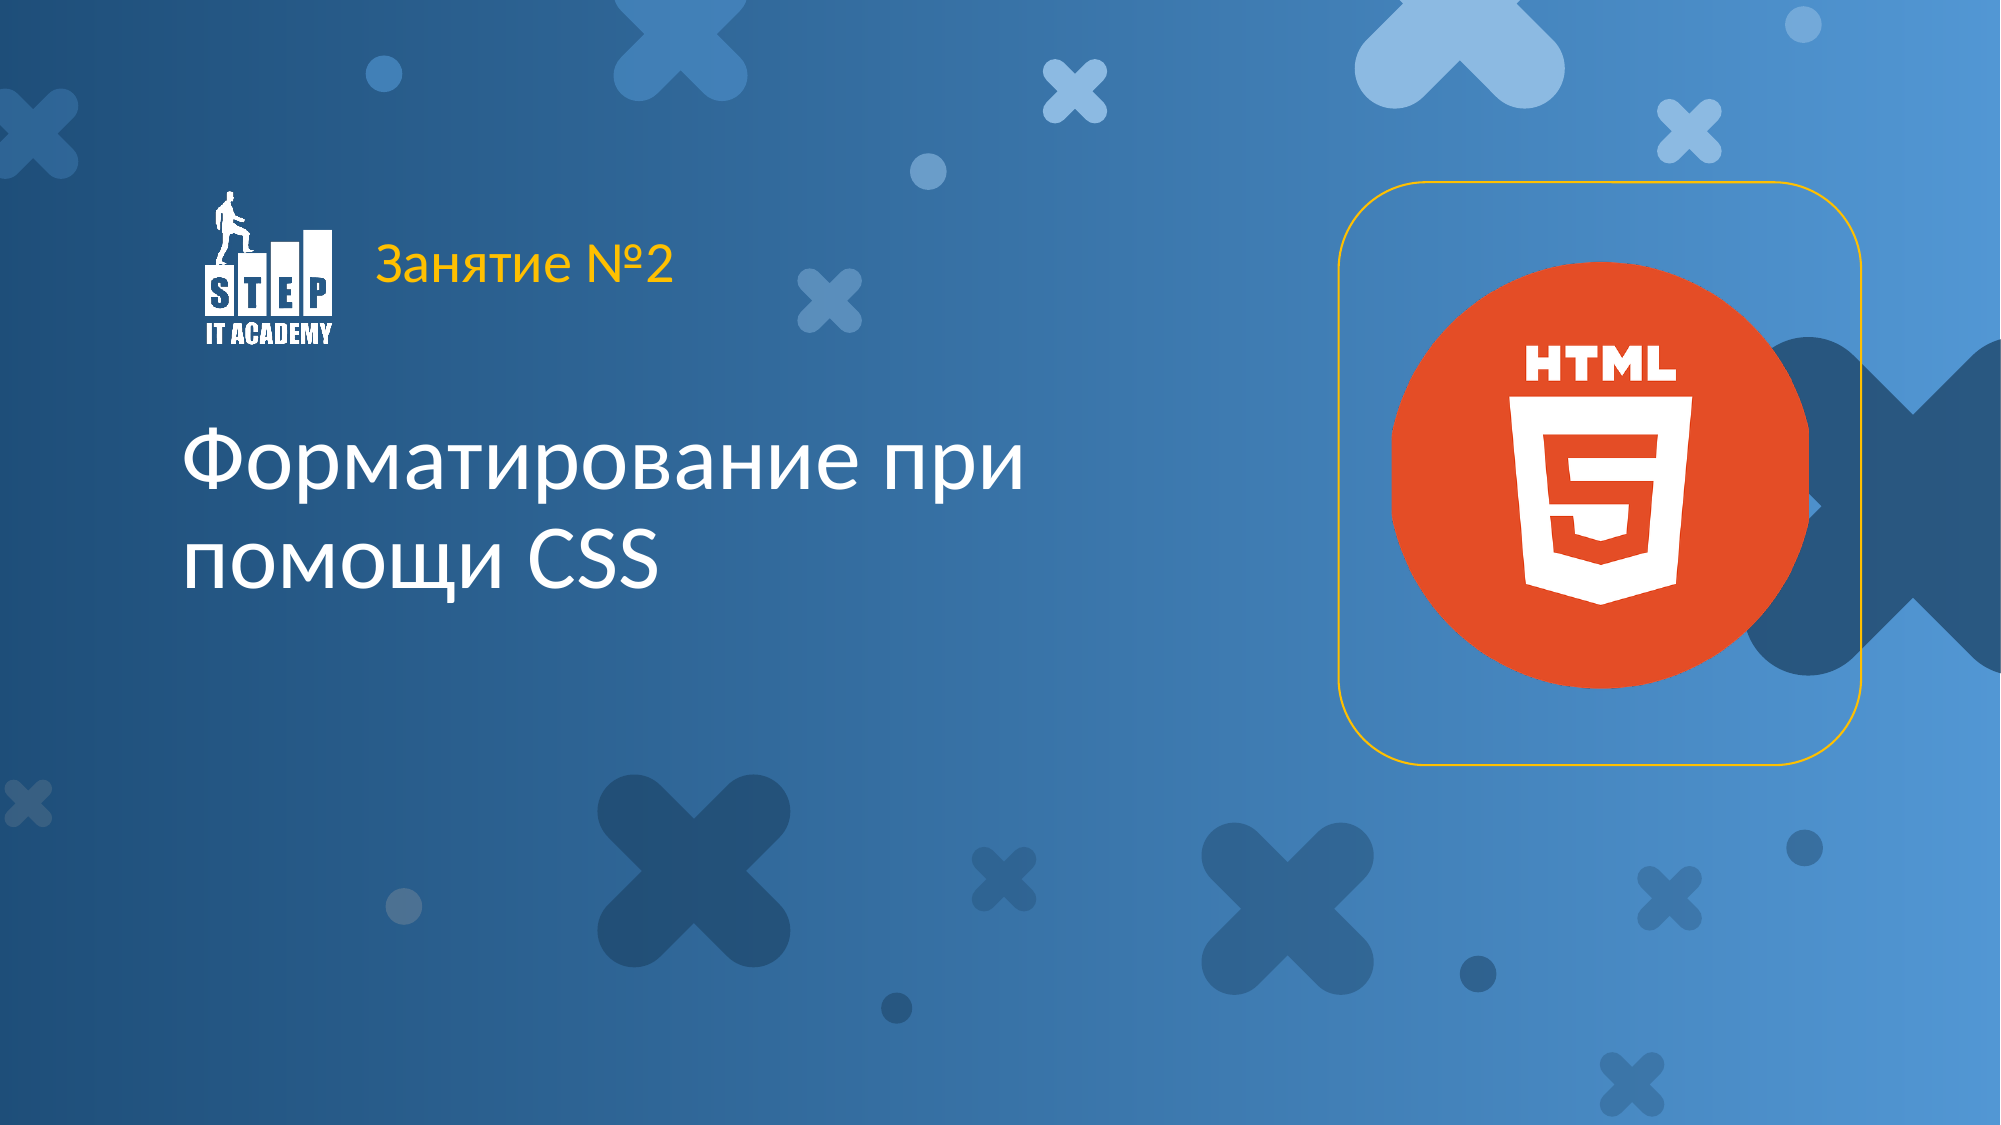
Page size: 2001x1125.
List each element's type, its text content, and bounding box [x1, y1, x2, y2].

picture [198, 181, 339, 354]
picture [1391, 238, 1810, 712]
list Занятие №2 [359, 224, 1280, 373]
title Форматирование при помощи CSS [166, 360, 1262, 617]
